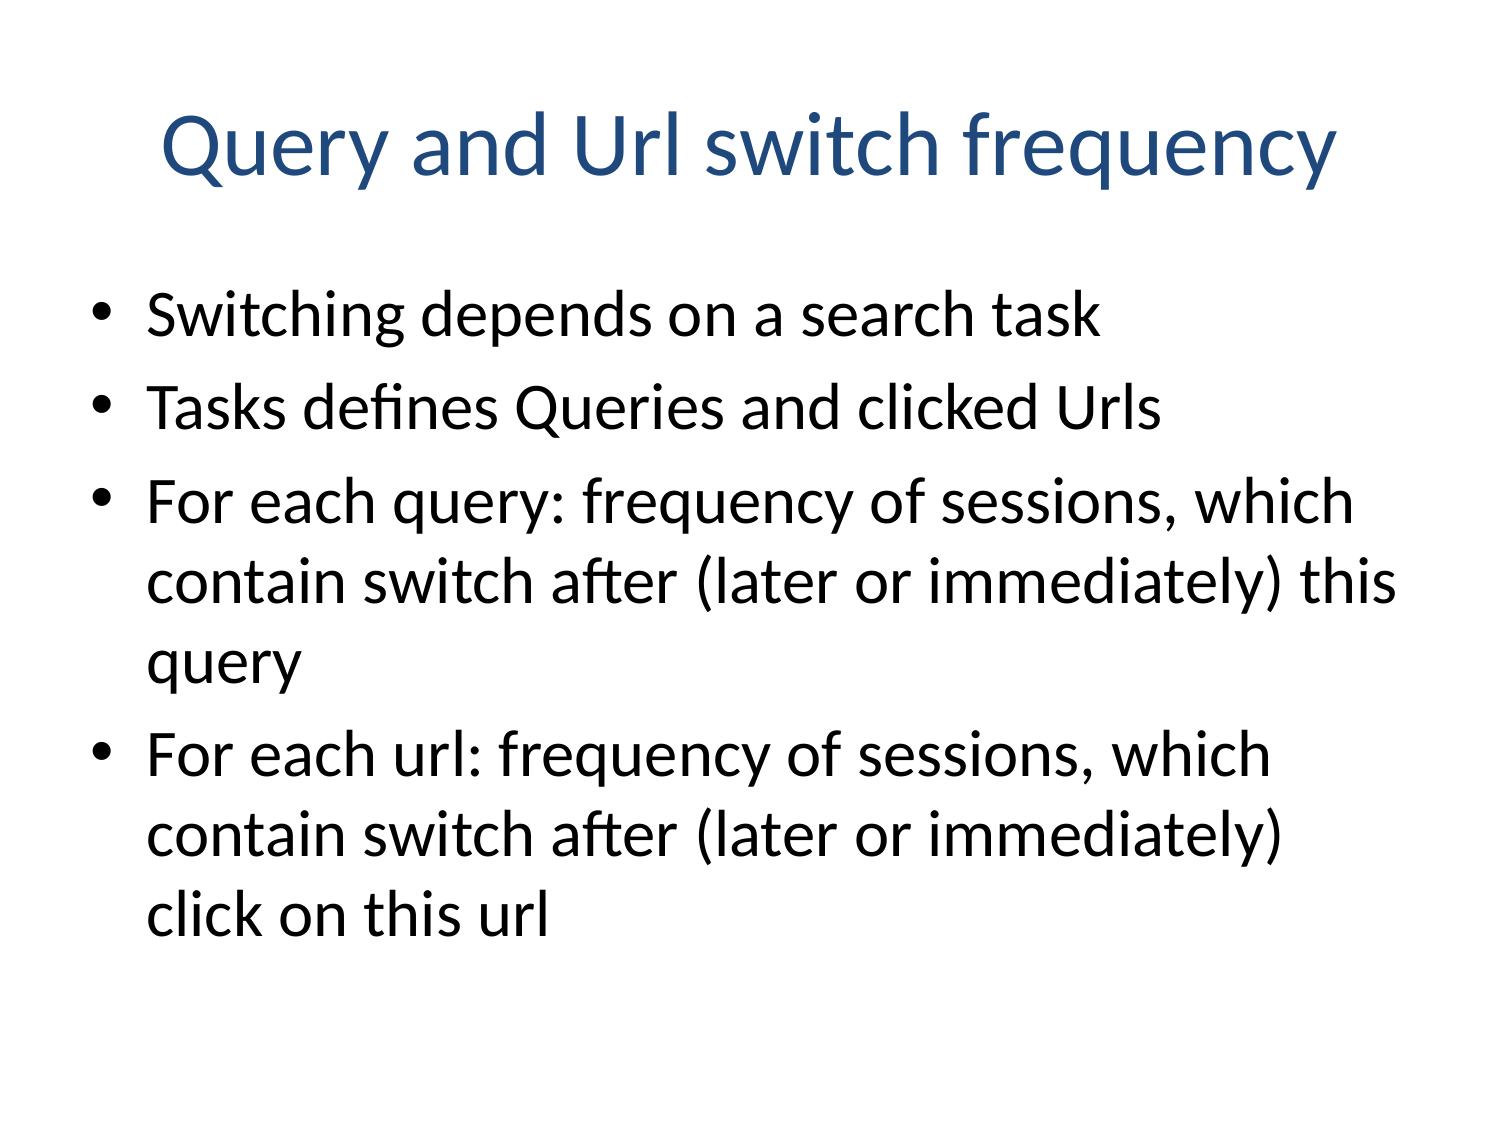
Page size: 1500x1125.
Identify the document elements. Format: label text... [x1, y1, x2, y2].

title Query and Url switch frequency [75, 45, 1425, 233]
list Switching depends on a search task Tasks defines Queries and clicked Urls For each query: frequency of sessions, which contain switch after (later or immediately) this query For each url: frequency of sessions, which contain switch after (later or immediately) click on this url [75, 262, 1425, 1005]
